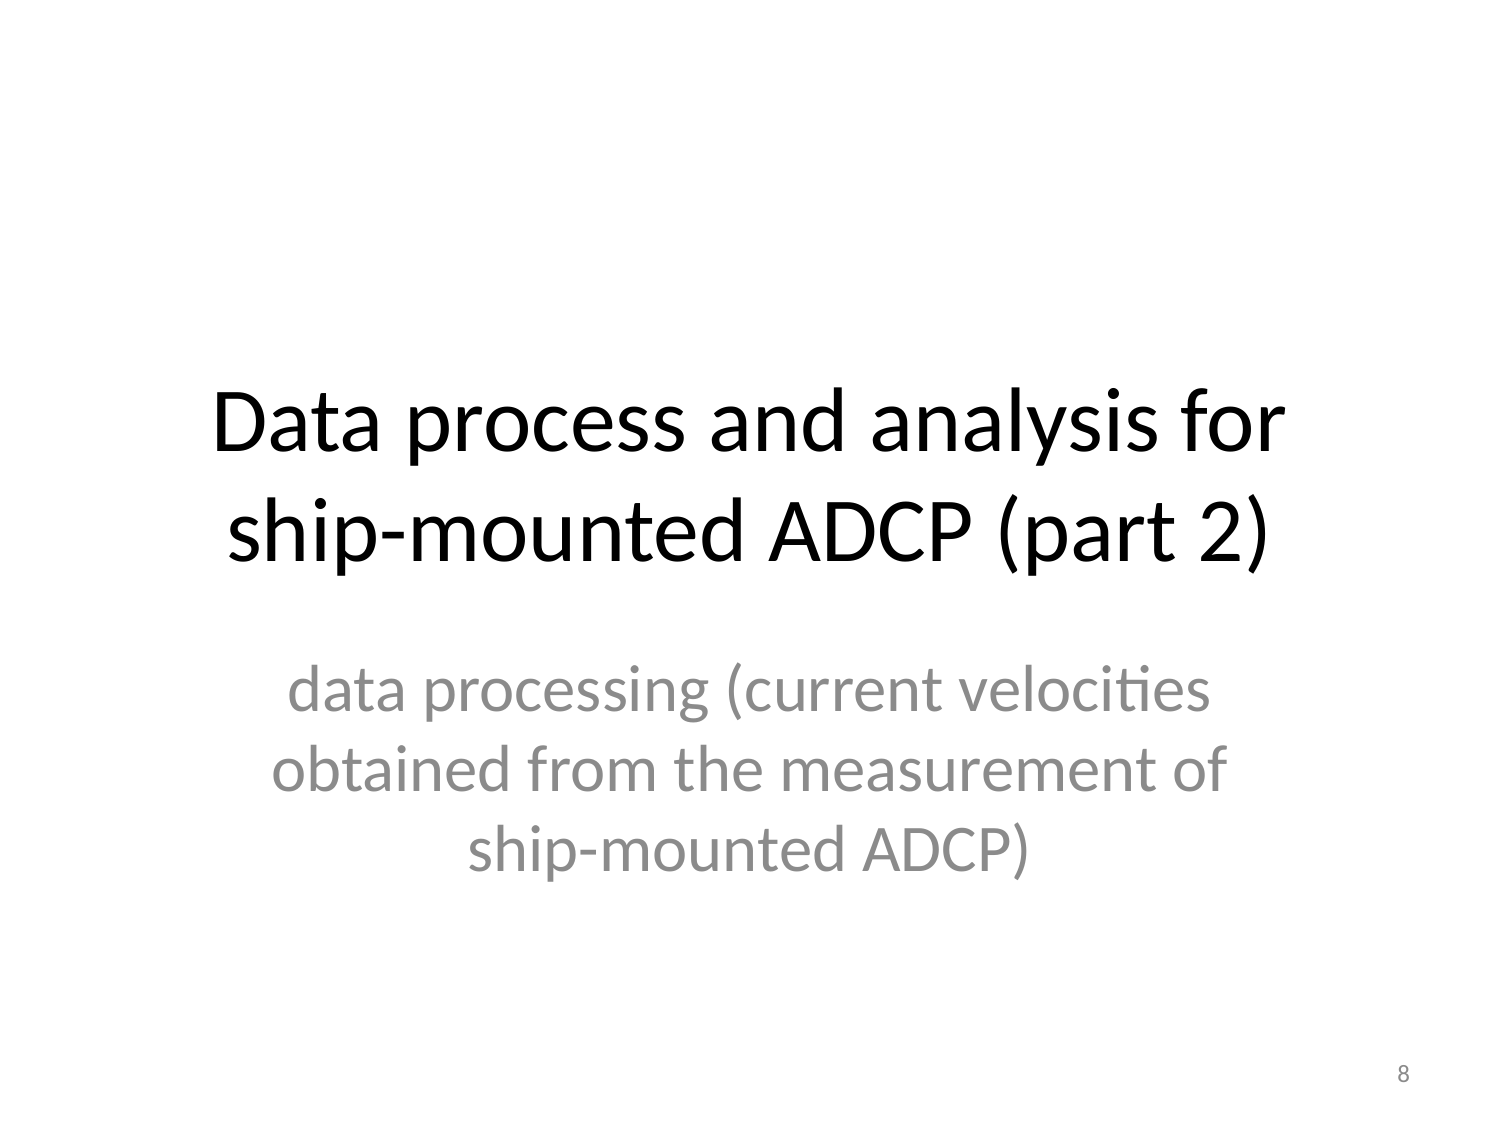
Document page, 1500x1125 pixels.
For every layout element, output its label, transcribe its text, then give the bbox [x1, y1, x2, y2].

subtitle data processing (current velocities obtained from the measurement of ship-mounted ADCP) [225, 637, 1275, 925]
slide_number 8 [1074, 1042, 1425, 1103]
title Data process and analysis for ship-mounted ADCP (part 2) [112, 349, 1388, 591]
